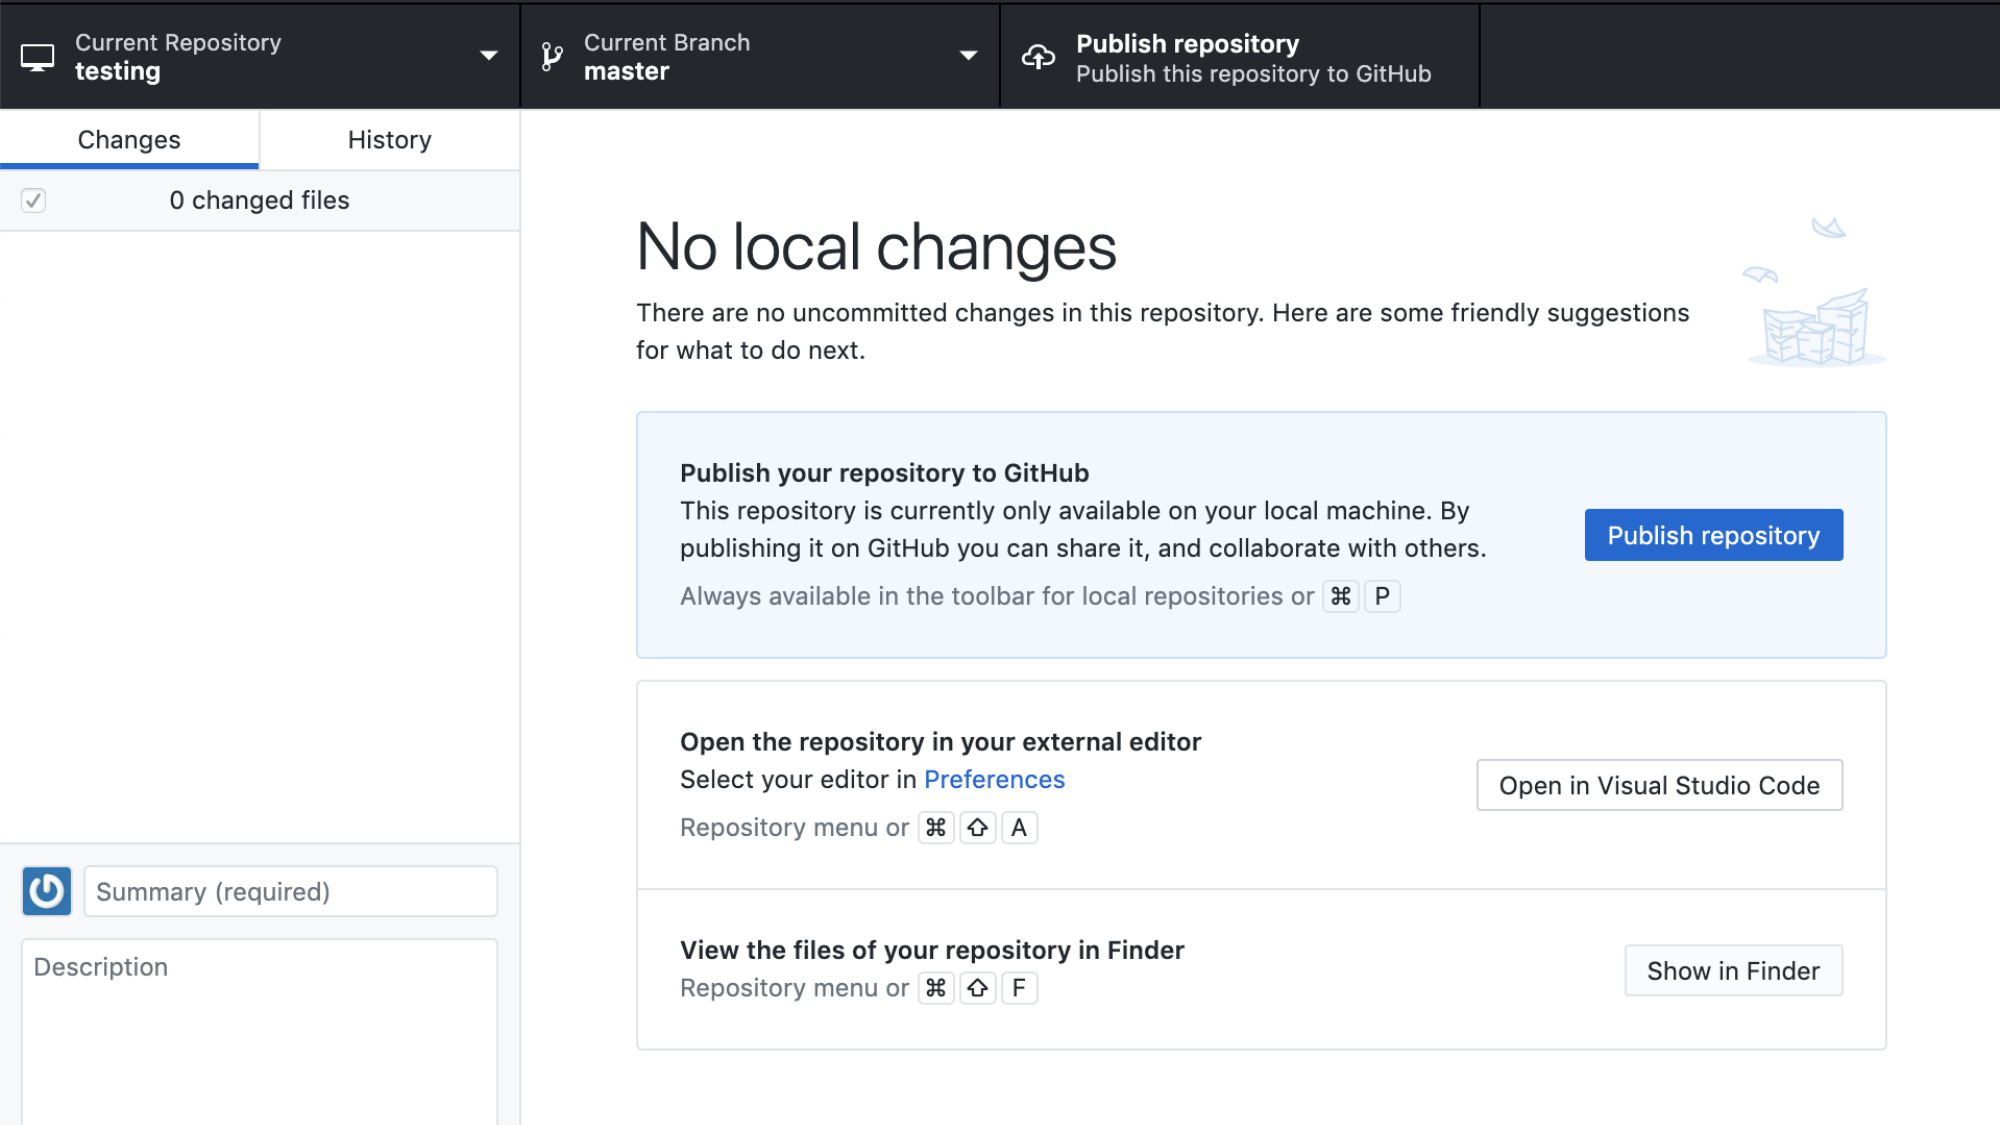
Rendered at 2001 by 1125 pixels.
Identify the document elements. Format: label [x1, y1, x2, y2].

list [0, 0, 2000, 1125]
